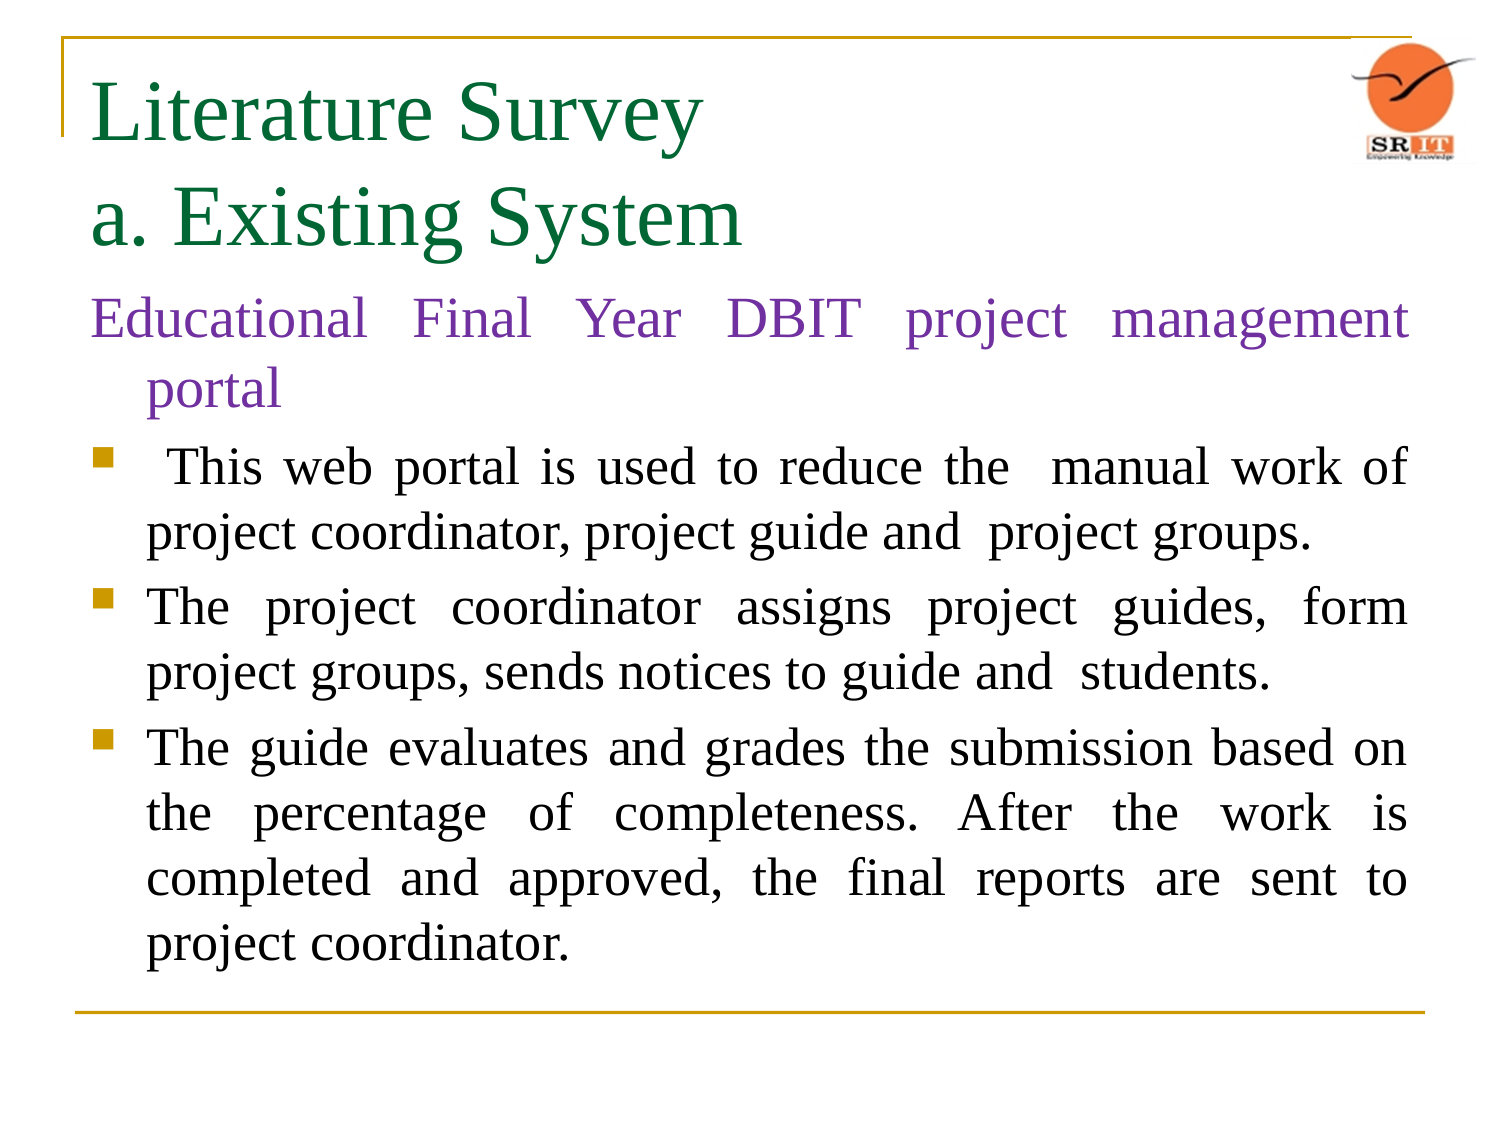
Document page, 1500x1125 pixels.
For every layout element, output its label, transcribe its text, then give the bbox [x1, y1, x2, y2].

title Literature Survey a. Existing System [74, 45, 1426, 199]
list Educational Final Year DBIT project management portal This web portal is used to reduce the manual work of project coordinator, project guide and project groups. The project coordinator assigns project guides, form project groups, sends notices to guide and students. The guide evaluates and grades the submission based on the percentage of completeness. After the work is completed and approved, the final reports are sent to project coordinator. [74, 199, 1426, 1013]
picture [1350, 37, 1477, 165]
